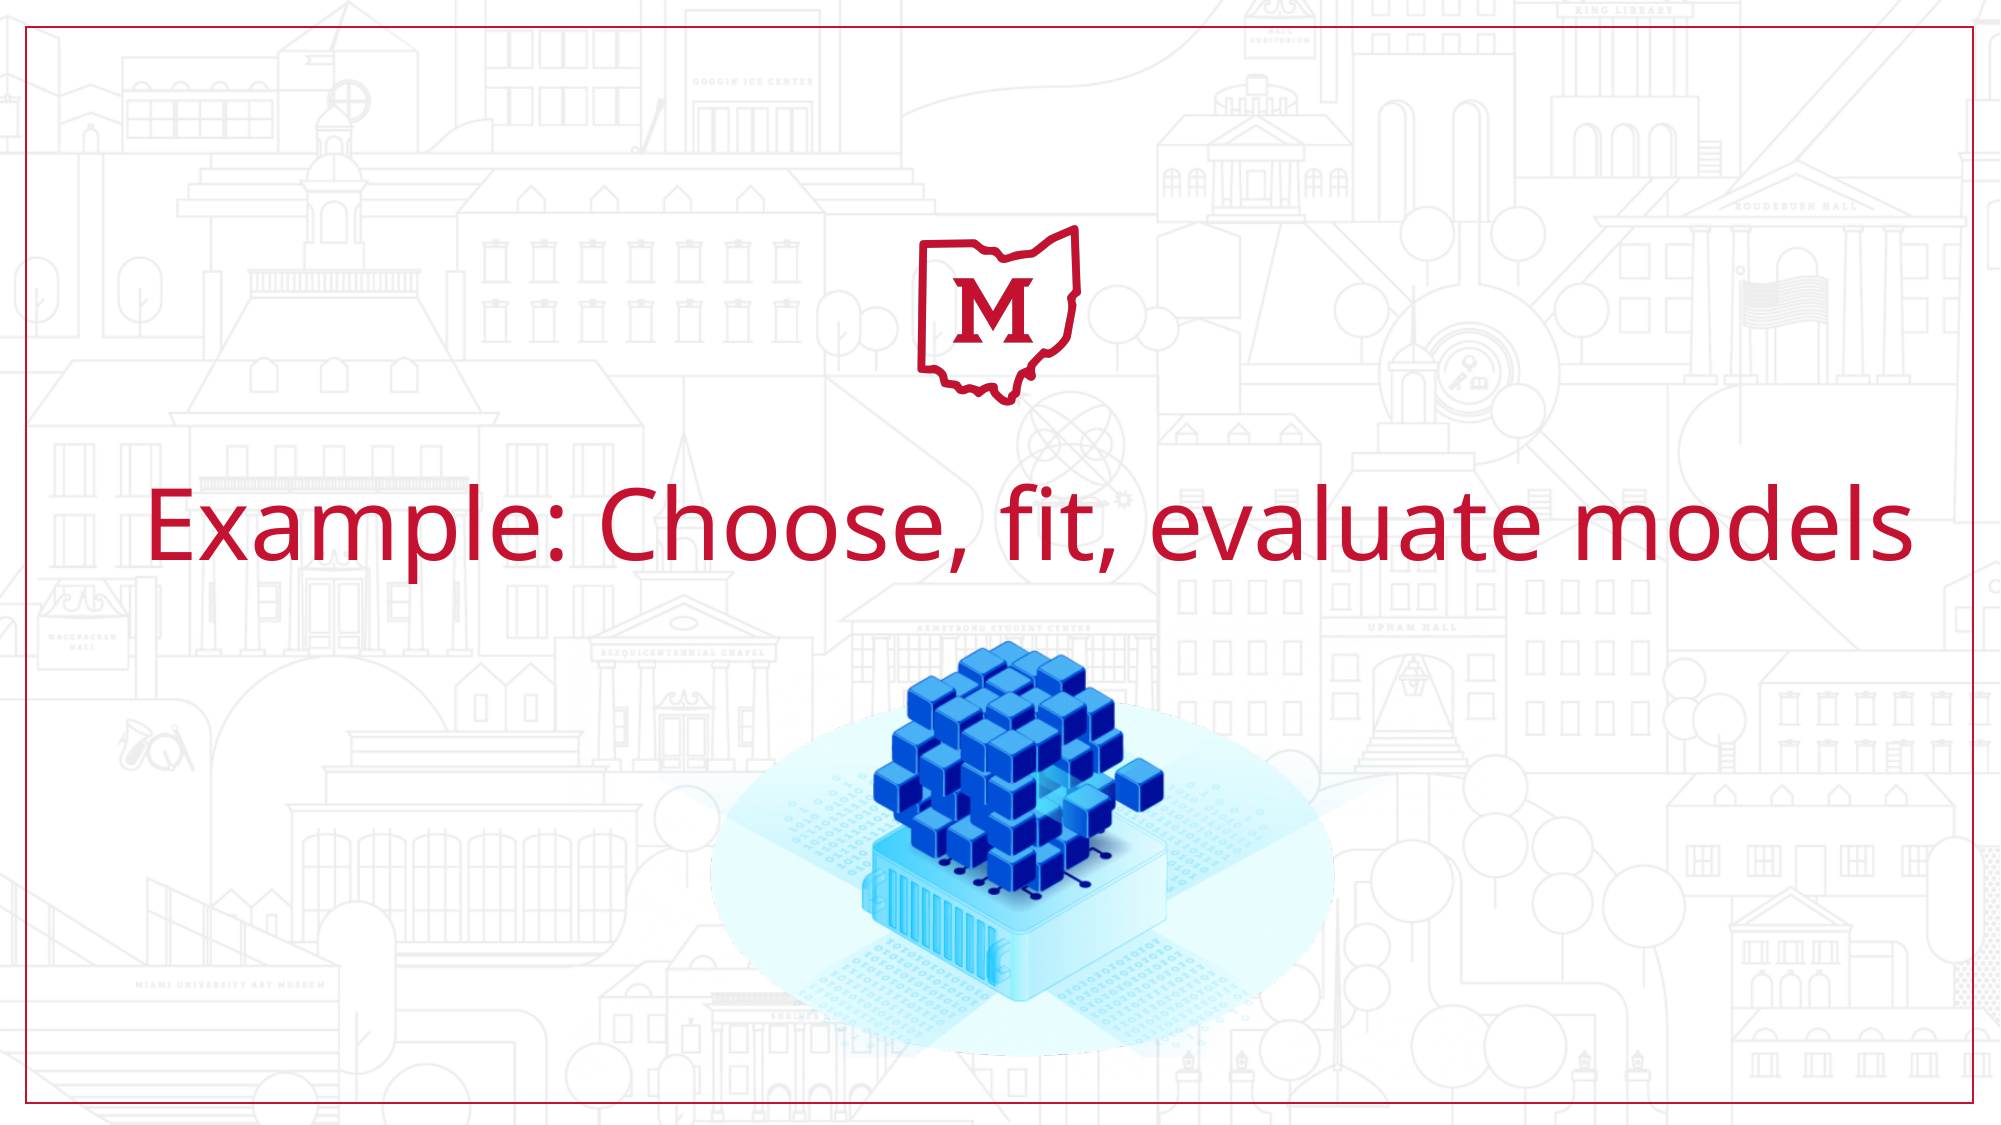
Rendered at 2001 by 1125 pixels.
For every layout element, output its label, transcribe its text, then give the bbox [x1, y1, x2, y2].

picture [0, 0, 2000, 1125]
title Example: Choose, fit, evaluate models [118, 343, 1943, 590]
